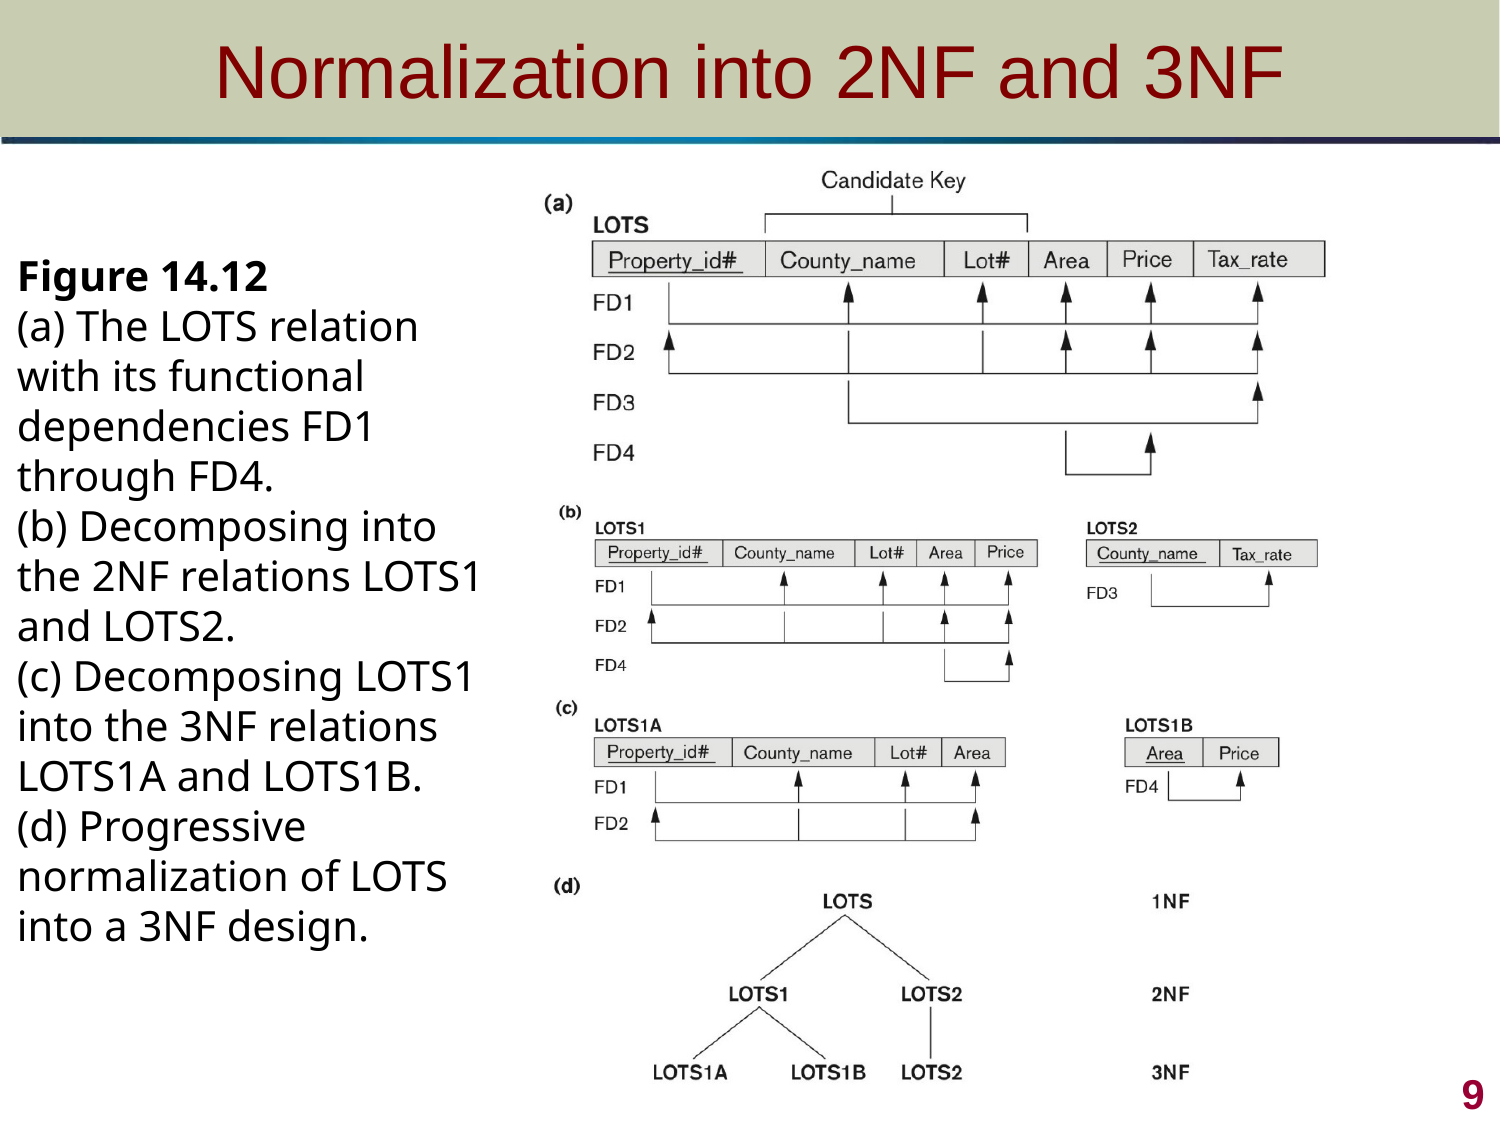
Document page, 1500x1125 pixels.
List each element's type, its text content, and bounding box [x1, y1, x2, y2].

picture [0, 138, 1500, 145]
title Normalization into 2NF and 3NF [0, 0, 1500, 138]
picture [528, 162, 1341, 1113]
slide_number 9 [1187, 1049, 1500, 1125]
text_box Figure 14.12 (a) The LOTS relation with its functional dependencies FD1 through FD4. (b) Decomposing into the 2NF relations LOTS1 and LOTS2. (c) Decomposing LOTS1 into the 3NF relations LOTS1A and LOTS1B. (d) Progressive normalization of LOTS into a 3NF design. [2, 212, 515, 1038]
